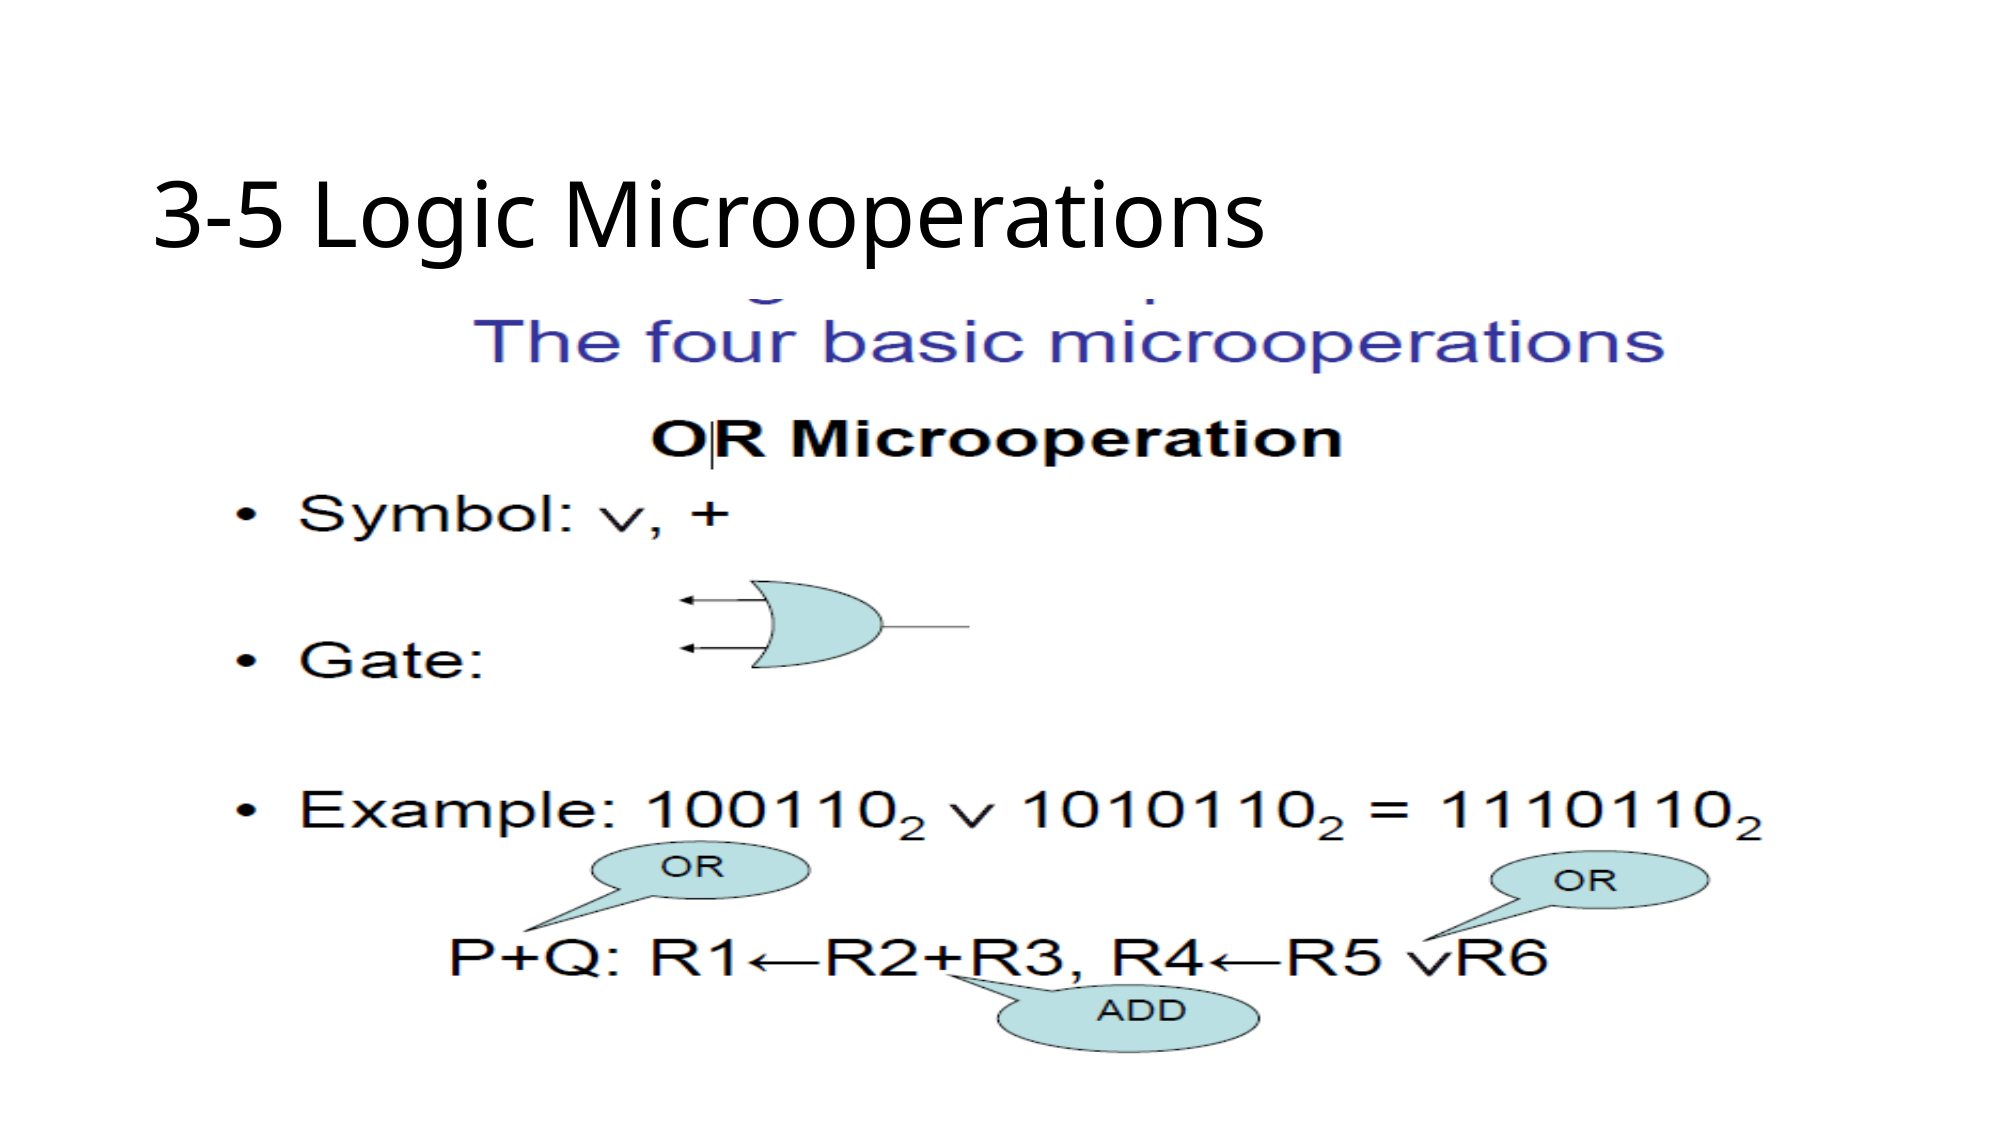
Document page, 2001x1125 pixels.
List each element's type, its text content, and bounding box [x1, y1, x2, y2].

title 3-5 Logic Microoperations [137, 59, 1863, 278]
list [137, 299, 1863, 1059]
